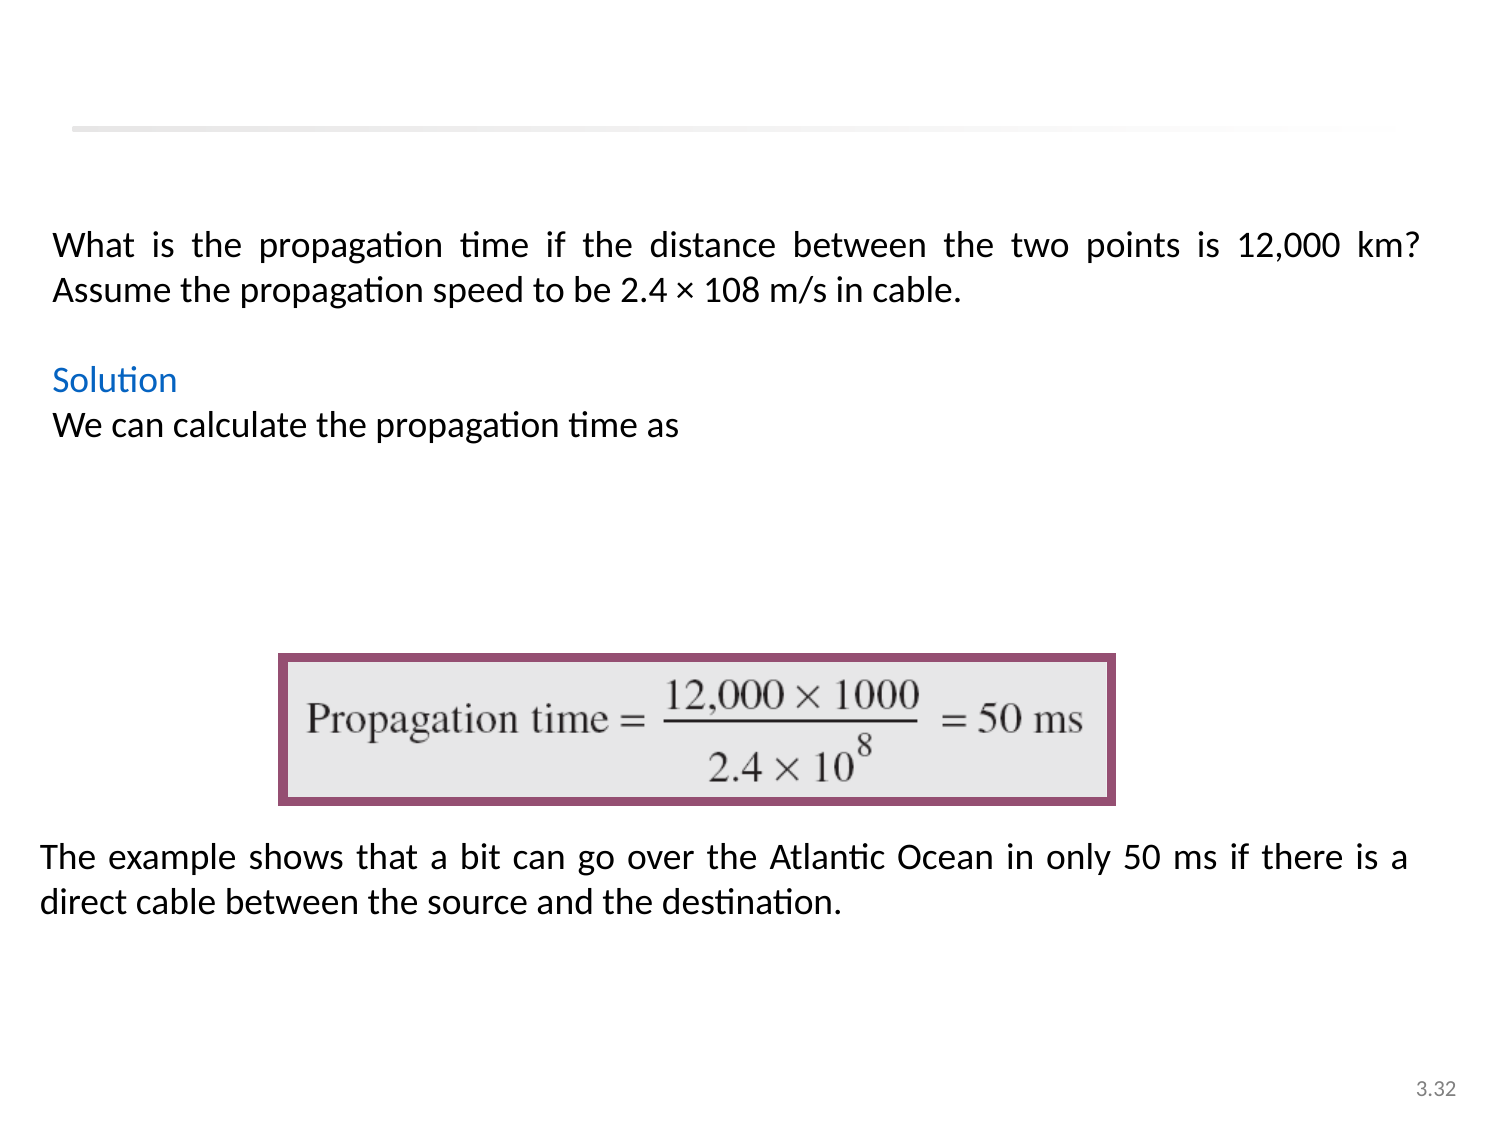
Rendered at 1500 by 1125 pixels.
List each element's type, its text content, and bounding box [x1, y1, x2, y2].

slide_number 3.32 [1134, 1056, 1472, 1117]
text_box The example shows that a bit can go over the Atlantic Ocean in only 50 ms if there is a direct cable between the source and the destination. [24, 824, 1425, 930]
text_box [24, 237, 1475, 863]
picture [287, 662, 1107, 797]
text_box [72, 126, 1423, 132]
text_box What is the propagation time if the distance between the two points is 12,000 km? Assume the propagation speed to be 2.4 × 108 m/s in cable. Solution We can calculate the propagation time as [37, 212, 1438, 453]
